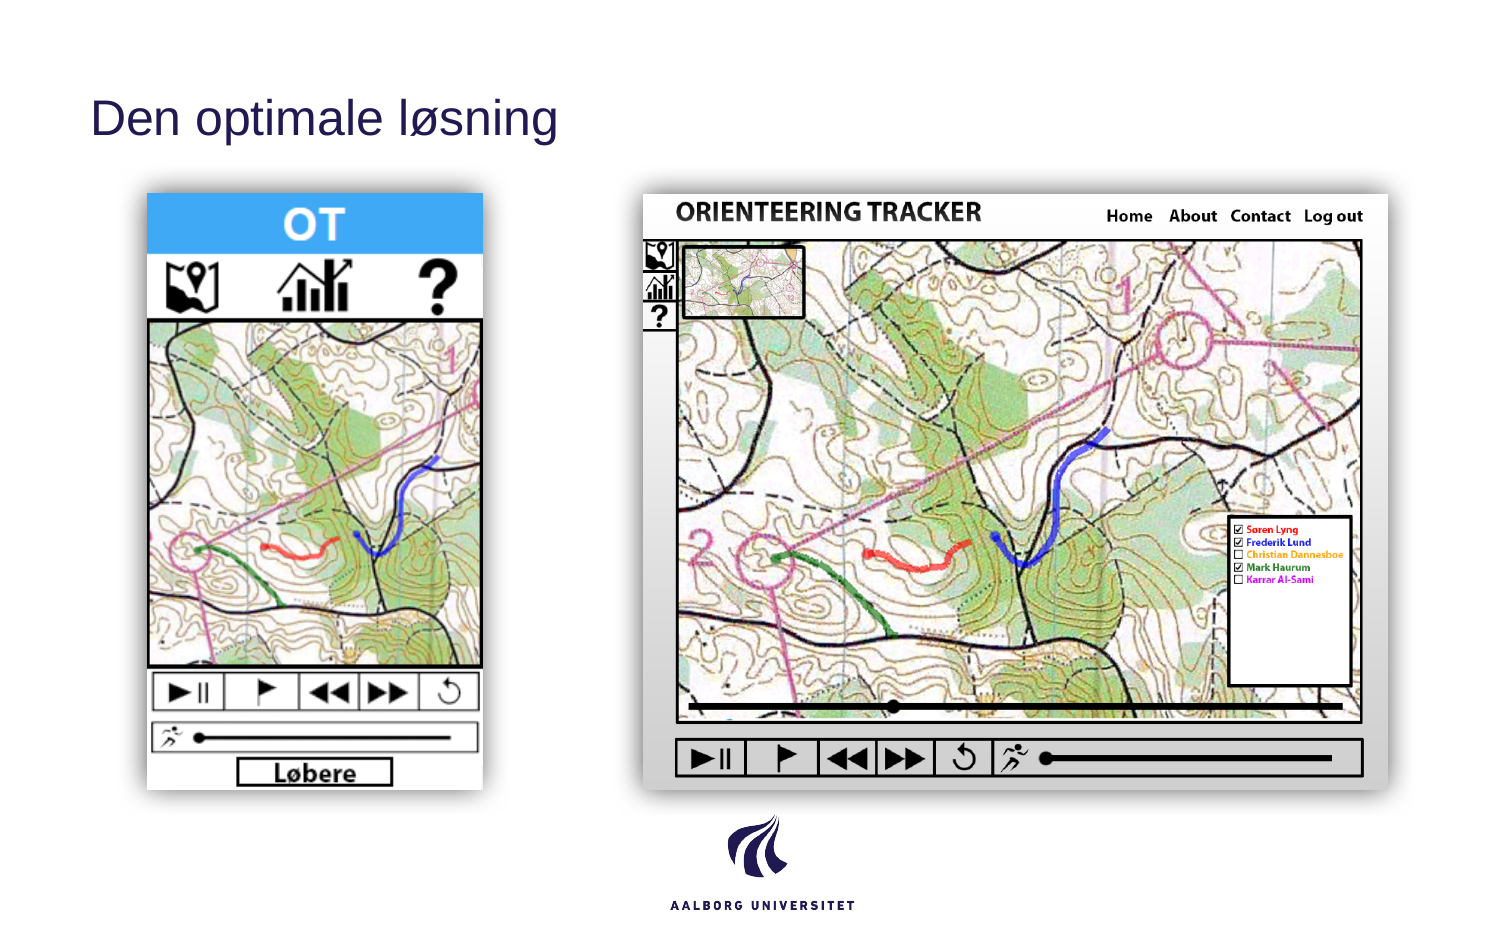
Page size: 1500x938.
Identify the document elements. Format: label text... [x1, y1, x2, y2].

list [643, 194, 1389, 791]
title Den optimale løsning [75, 37, 1425, 194]
picture [147, 193, 483, 791]
picture [655, 799, 869, 925]
